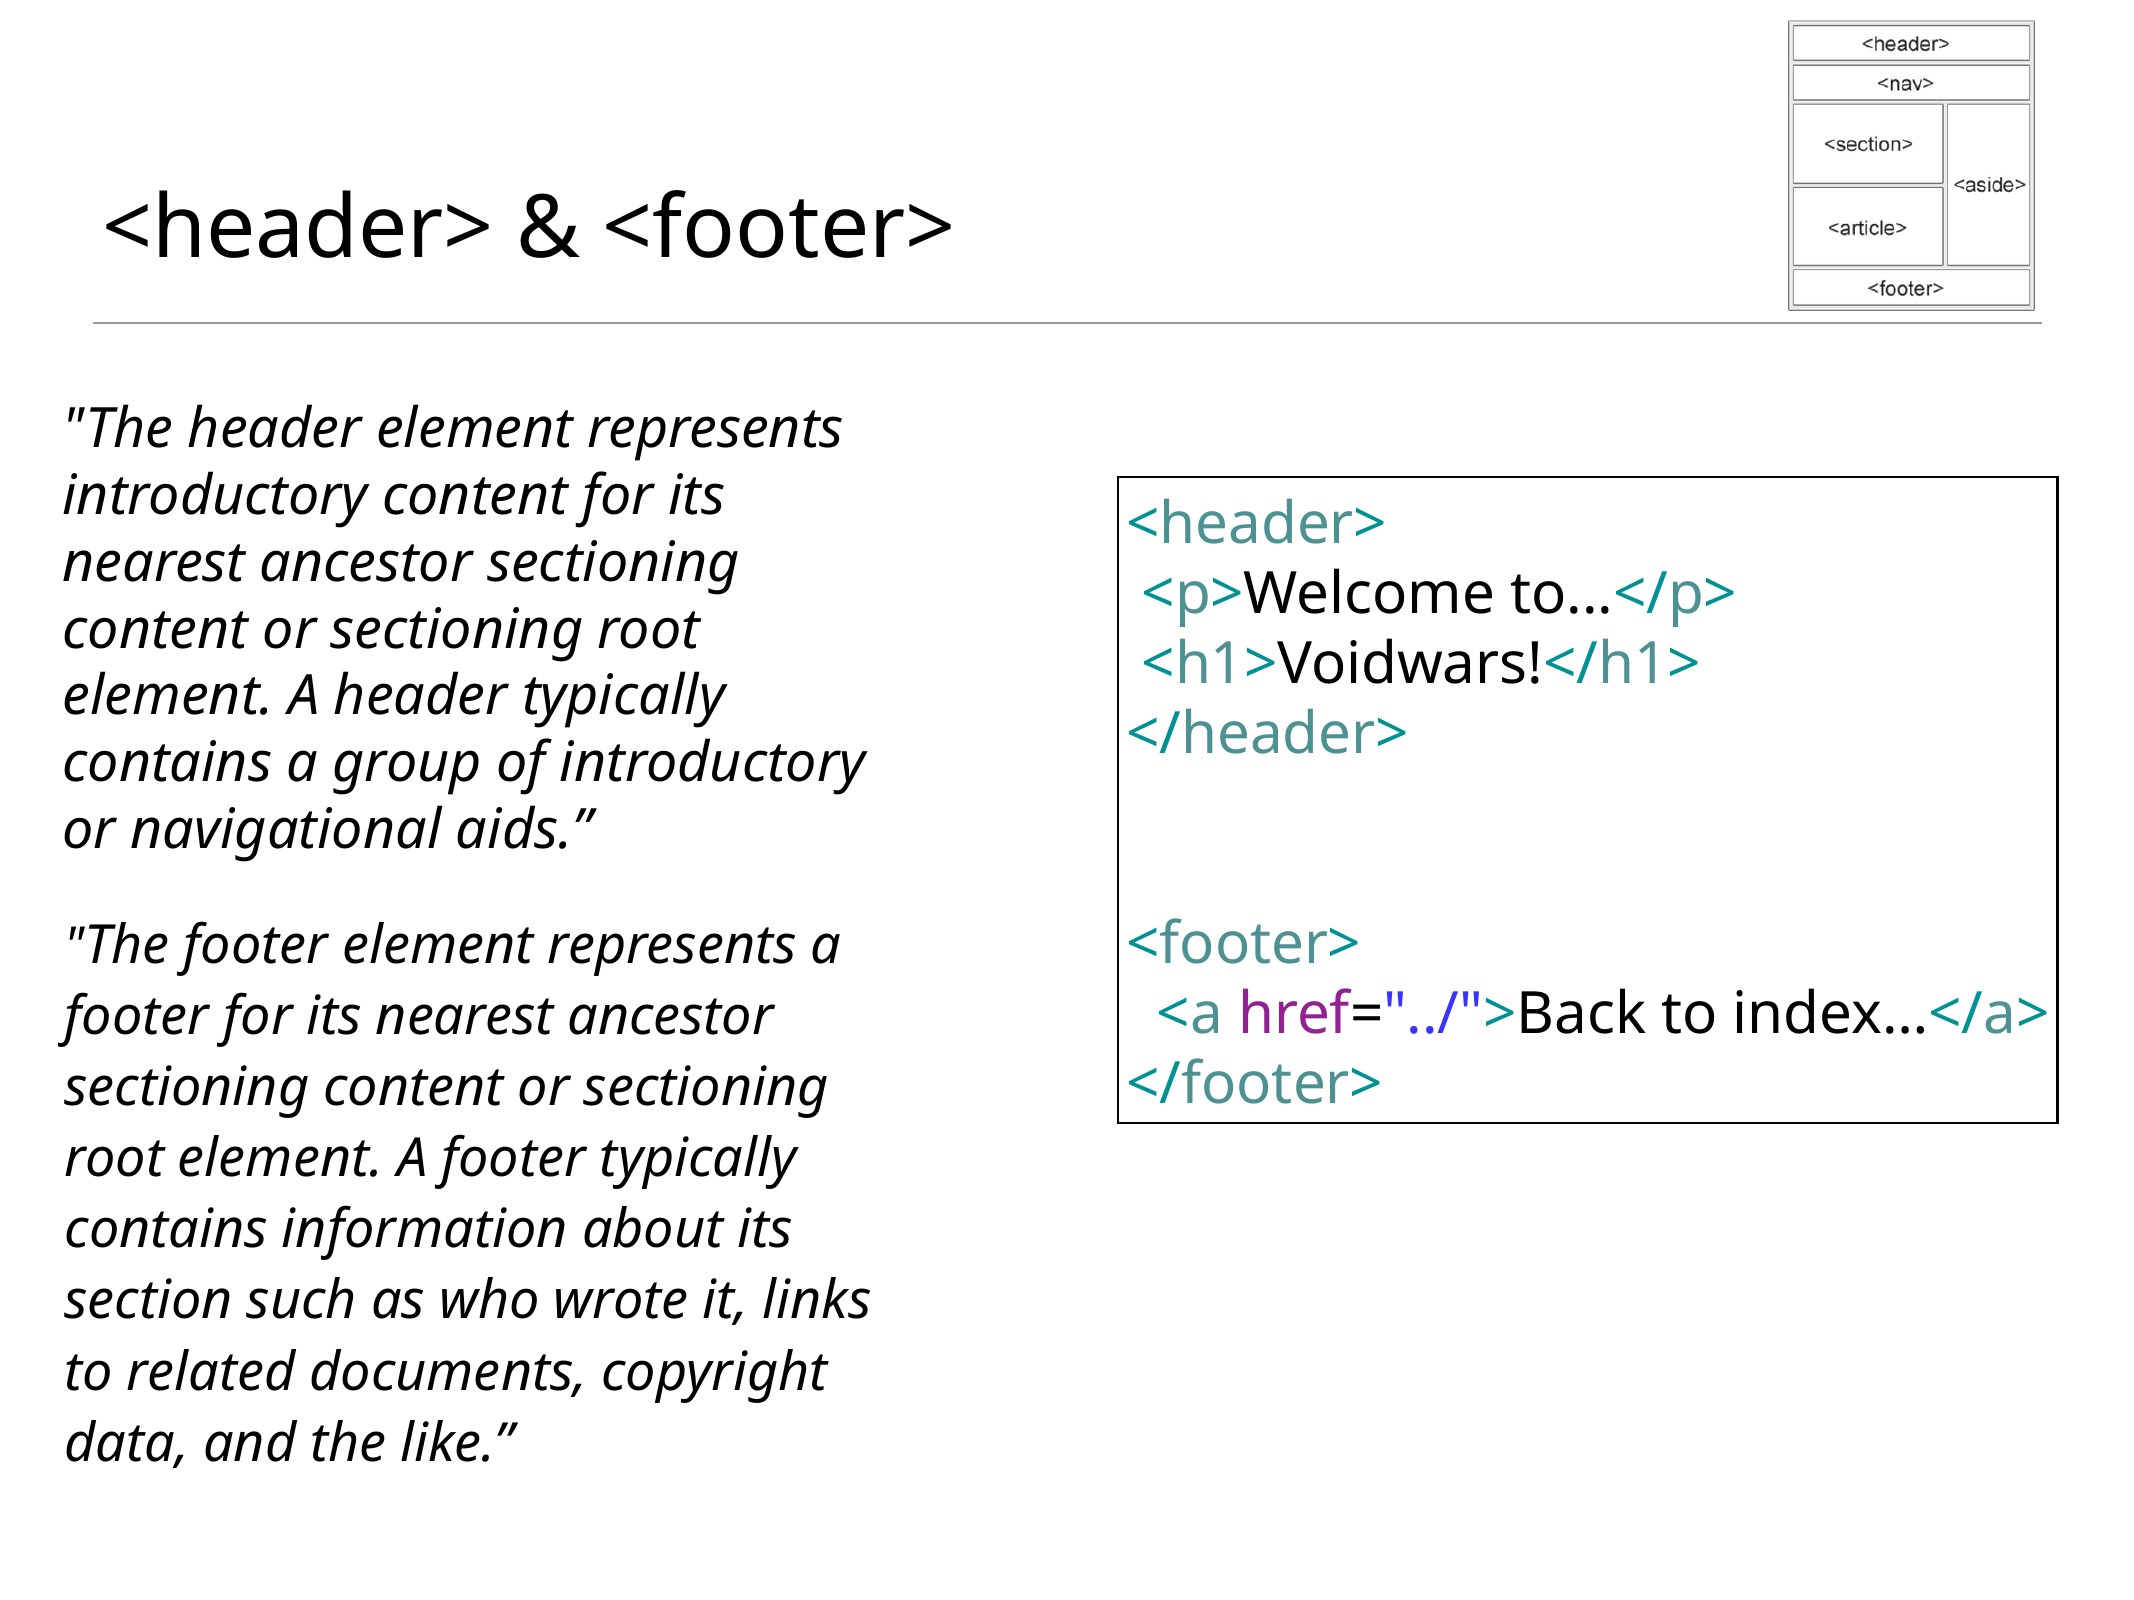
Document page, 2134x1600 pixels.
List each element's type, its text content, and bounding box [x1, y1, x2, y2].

text_box "The footer element represents a footer for its nearest ancestor sectioning content or sectioning root element. A footer typically contains information about its section such as who wrote it, links to related documents, copyright data, and the like.” [56, 894, 936, 1487]
title <header> & <footer> [93, 53, 1775, 284]
picture [1775, 11, 2049, 316]
text_box <header> <p>Welcome to...</p> <h1>Voidwars!</h1> </header> <footer> <a href="../">Back to index…</a> </footer> [1118, 476, 2058, 1124]
list "The header element represents introductory content for its nearest ancestor sectioning content or sectioning root element. A header typically contains a group of introductory or navigational aids.” [53, 383, 903, 870]
